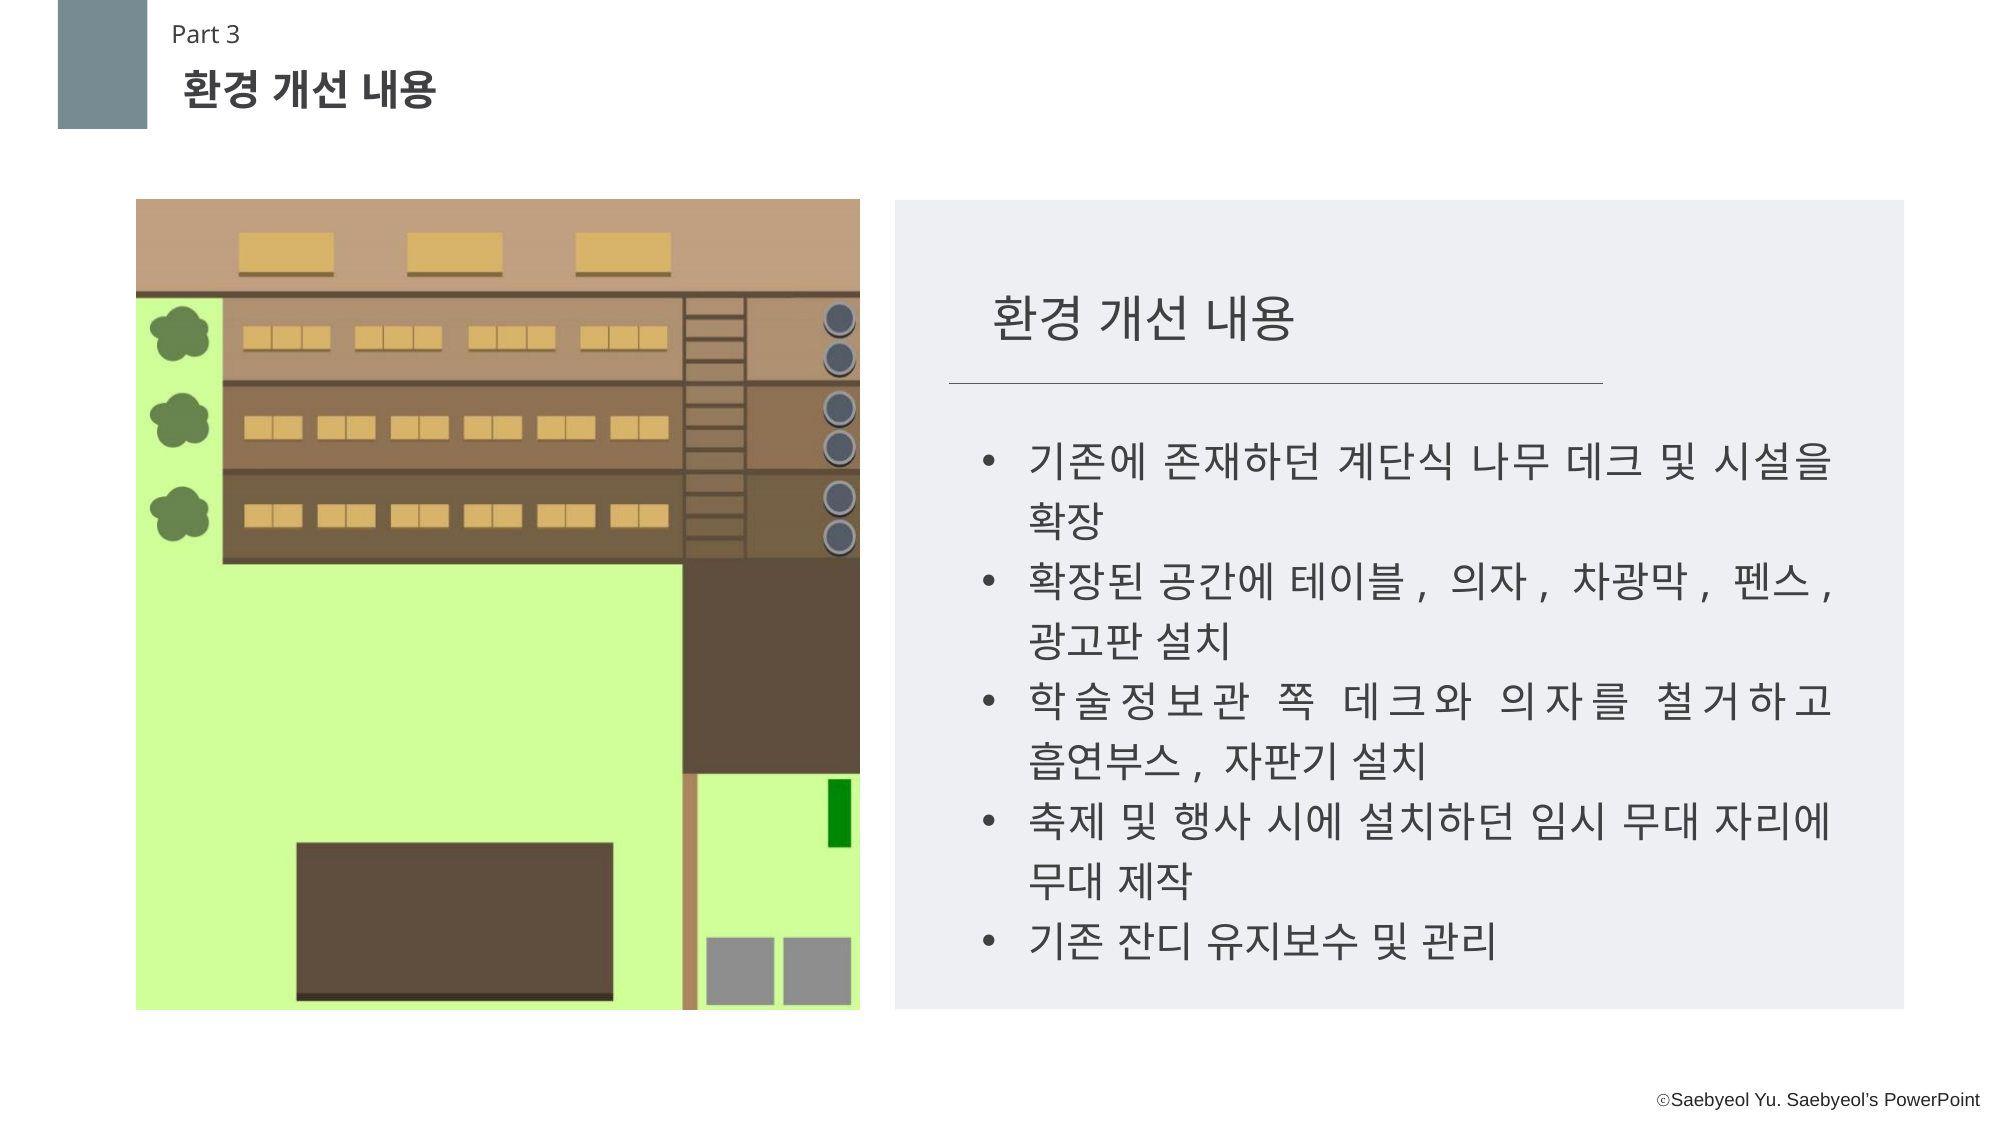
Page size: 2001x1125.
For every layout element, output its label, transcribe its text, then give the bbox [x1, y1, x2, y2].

text_box Part 3 [156, 10, 256, 56]
text_box 환경 개선 내용 [978, 280, 1312, 355]
text_box [57, 0, 148, 130]
text_box [894, 199, 1905, 1010]
picture [136, 199, 860, 1010]
text_box 기존에 존재하던 계단식 나무 데크 및 시설을 확장 확장된 공간에 테이블, 의자, 차광막, 펜스, 광고판 설치 학술정보관 쪽 데크와 의자를 철거하고 흡연부스, 자판기 설치 축제 및 행사 시에 설치하던 임시 무대 자리에 무대 제작 기존 잔디 유지보수 및 관리 [966, 418, 1848, 973]
text_box 환경 개선 내용 [169, 56, 454, 122]
